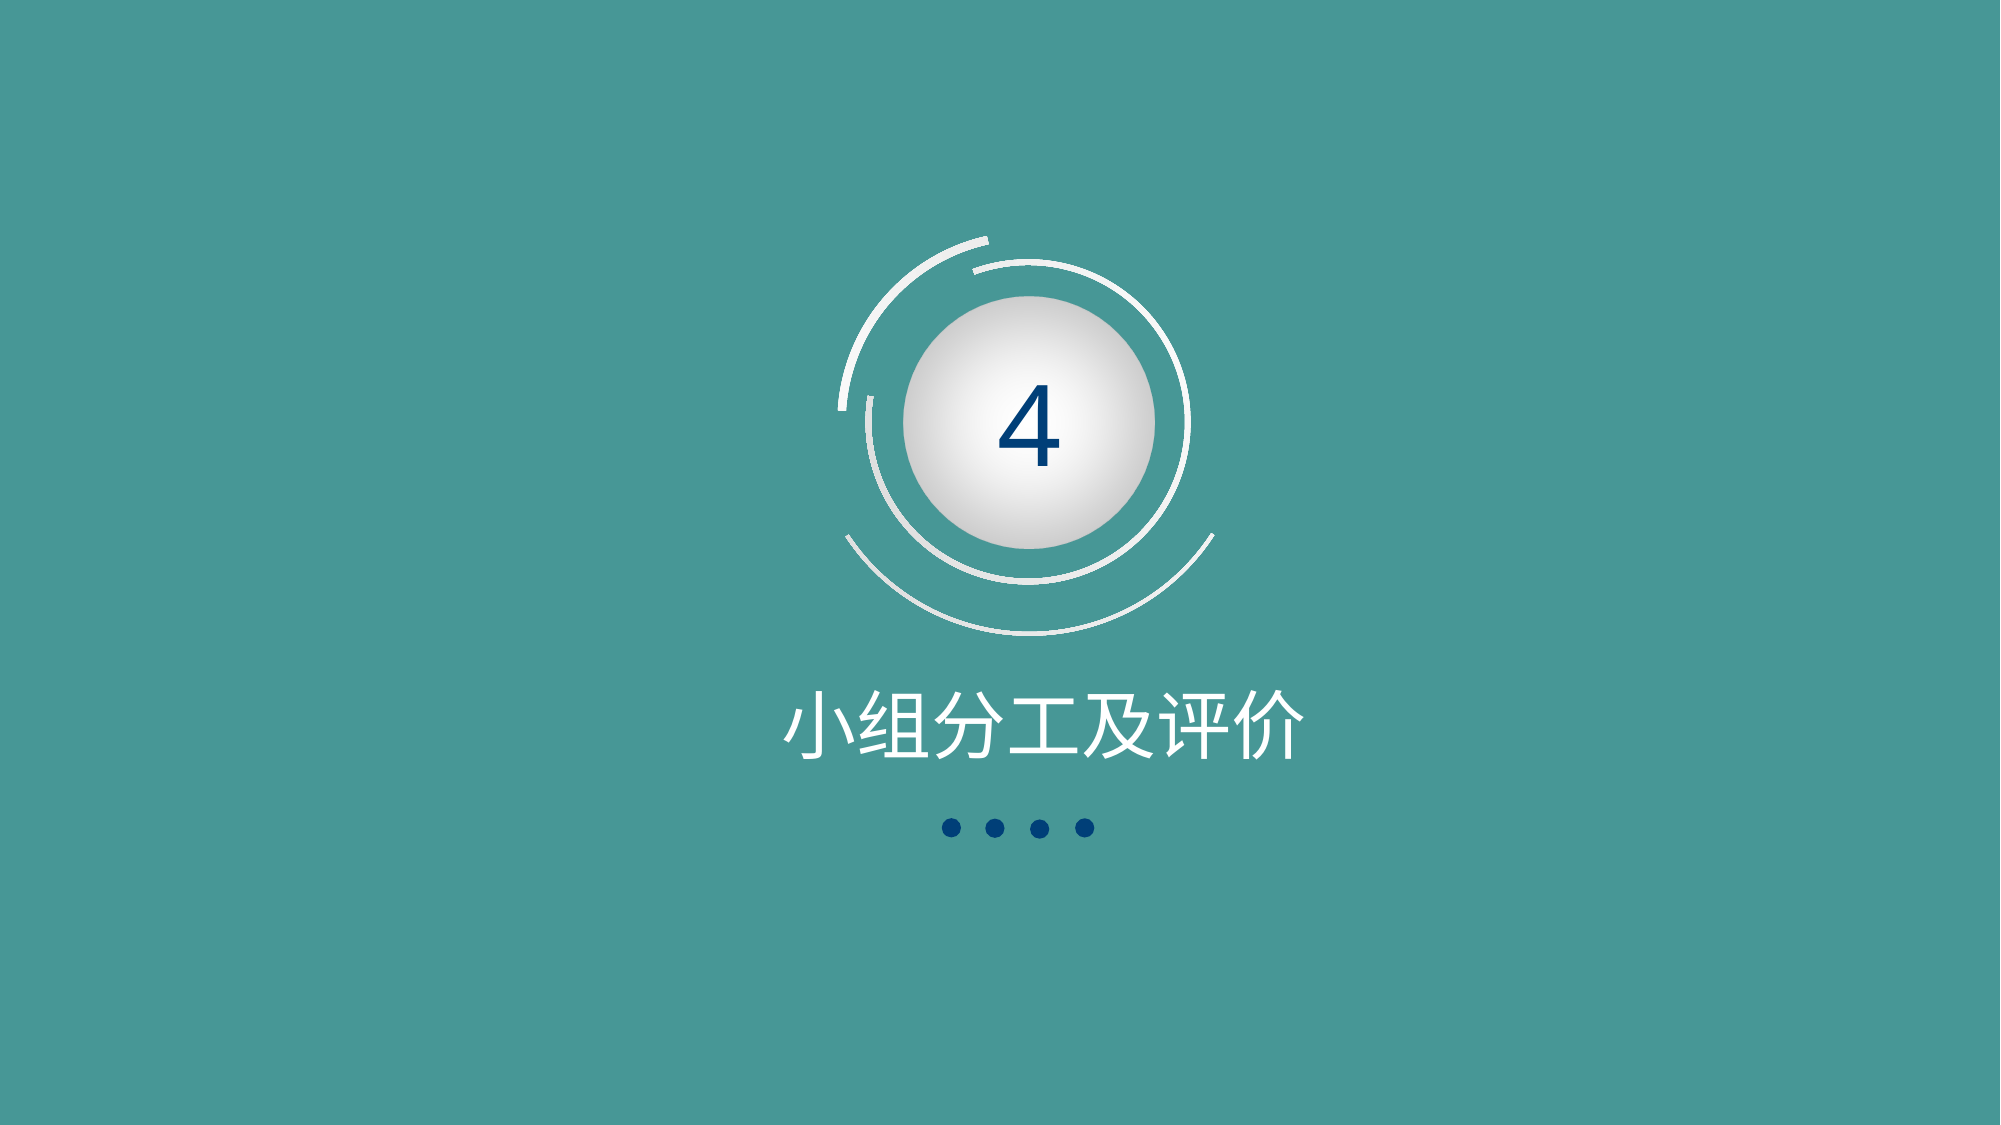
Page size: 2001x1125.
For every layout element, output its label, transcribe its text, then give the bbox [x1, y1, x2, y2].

text_box [1030, 819, 1050, 839]
text_box [941, 818, 962, 838]
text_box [902, 296, 1156, 550]
text_box [865, 395, 897, 518]
text_box [837, 236, 989, 411]
text_box [941, 559, 1116, 585]
text_box [1159, 325, 1191, 519]
text_box 小组分工及评价 [752, 671, 1336, 777]
text_box [1075, 818, 1095, 838]
text_box [972, 259, 1130, 295]
text_box [985, 818, 1005, 838]
text_box [0, 0, 2000, 1125]
text_box [845, 533, 1215, 636]
